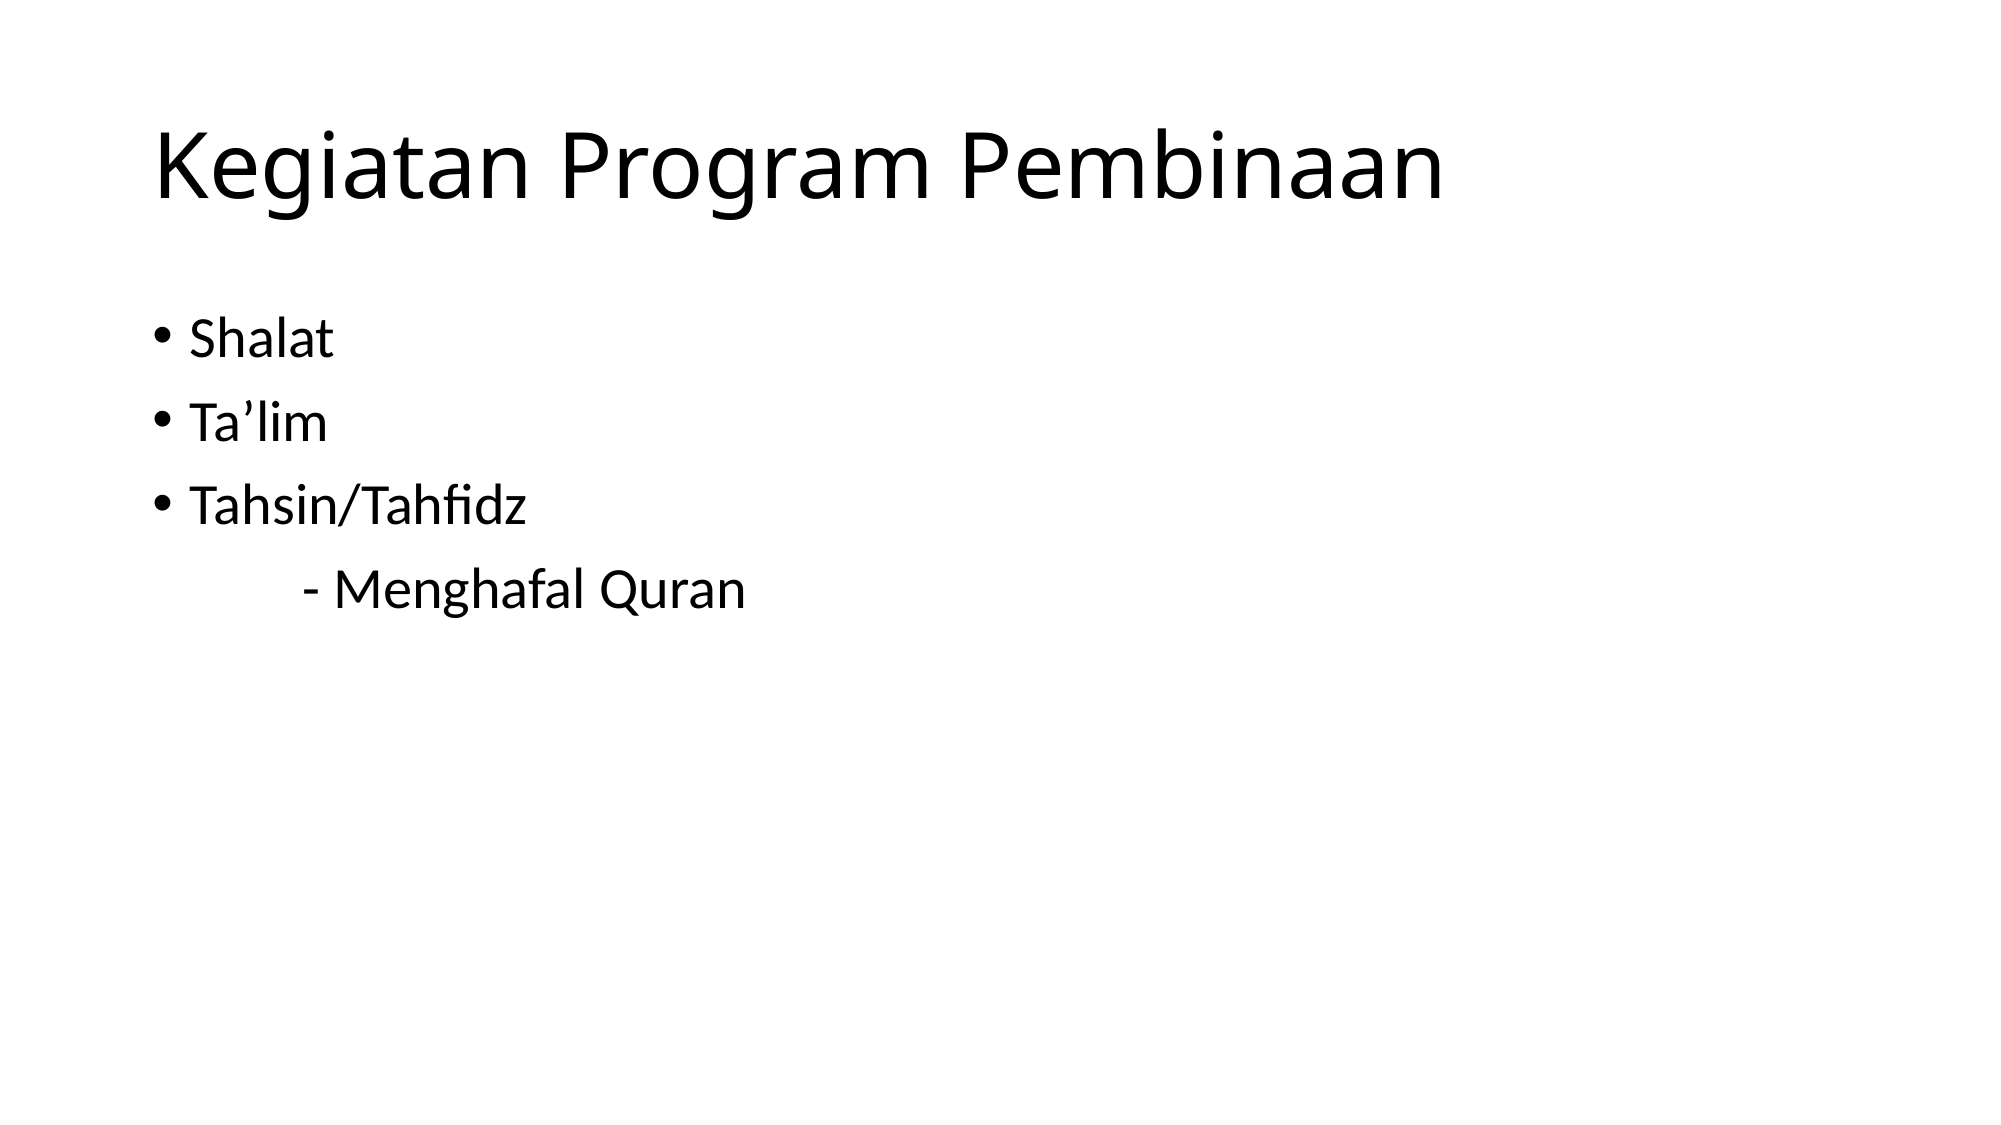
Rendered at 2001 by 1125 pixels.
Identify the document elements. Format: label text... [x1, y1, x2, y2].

title Kegiatan Program Pembinaan [137, 59, 1863, 278]
list Shalat Ta’lim Tahsin/Tahfidz - Menghafal Quran [137, 299, 1863, 1014]
